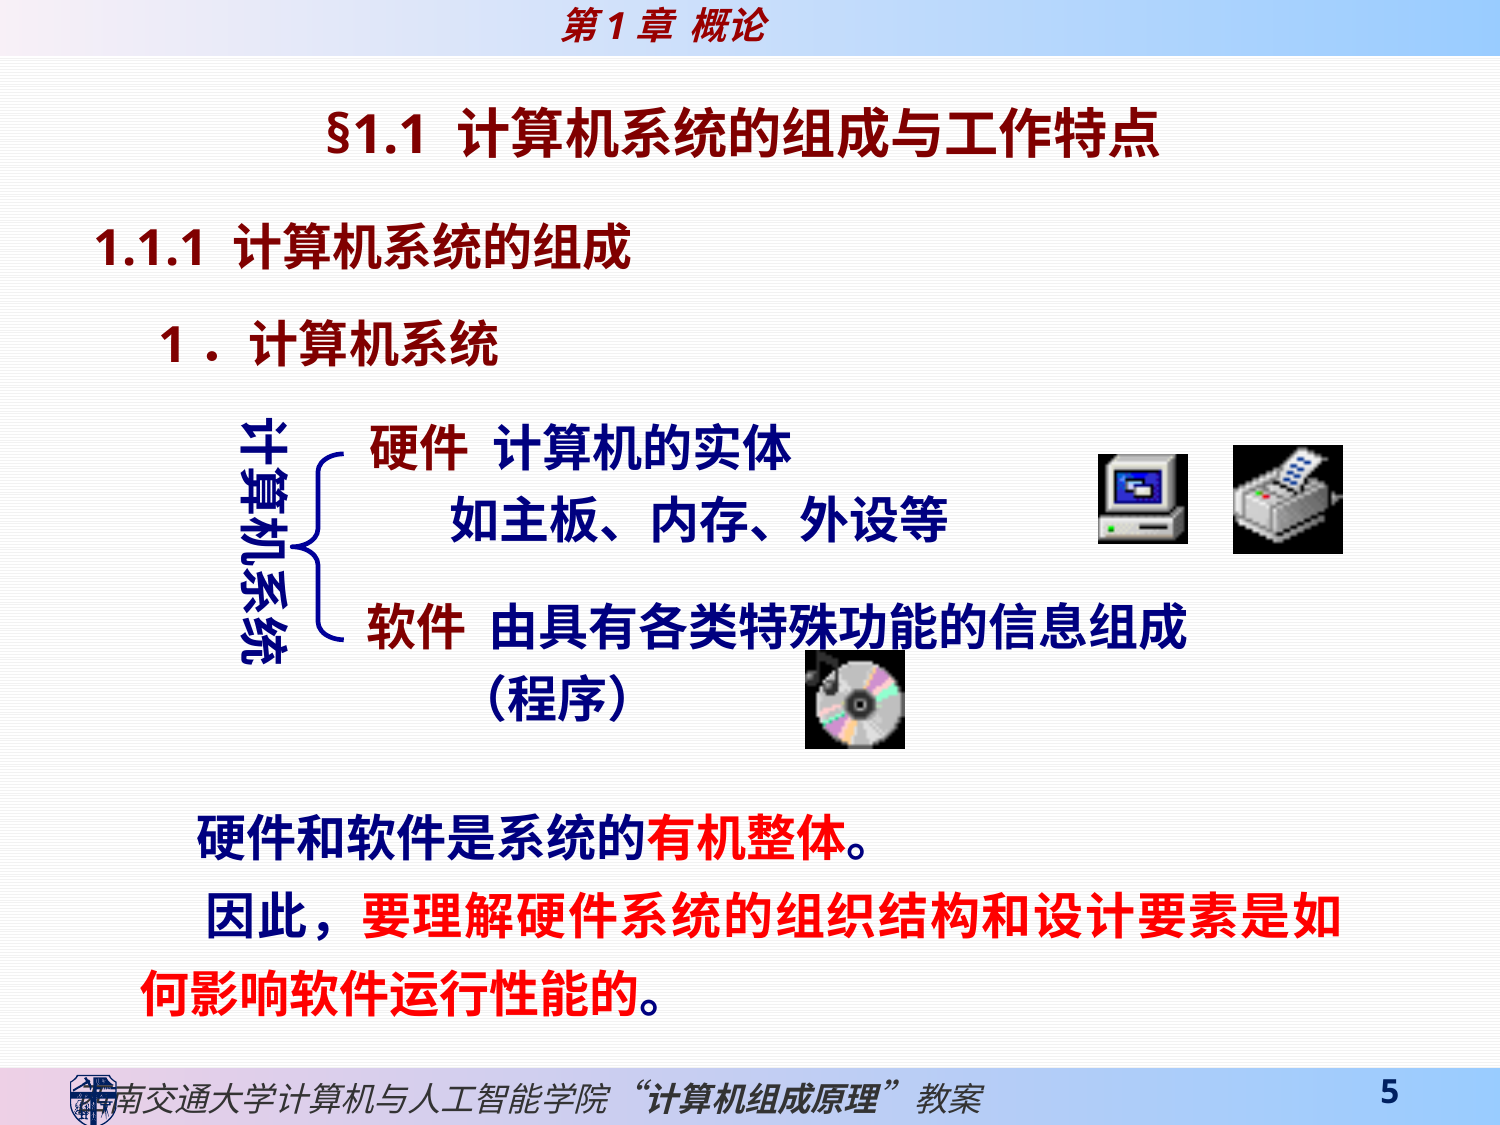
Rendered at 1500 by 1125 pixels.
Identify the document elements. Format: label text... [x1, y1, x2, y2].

text_box 硬件 计算机的实体 如主板、内存、外设等 [354, 396, 1358, 556]
text_box 软件 由具有各类特殊功能的信息组成 （程序） [351, 576, 1355, 736]
picture [1086, 454, 1197, 592]
text_box 1．计算机系统 [143, 276, 1500, 373]
picture [1219, 445, 1353, 612]
picture [792, 649, 914, 802]
text_box 1.1.1 计算机系统的组成 [79, 179, 1409, 276]
text_box §1.1 计算机系统的组成与工作特点 [0, 91, 1500, 165]
text_box 计算机系统 [211, 388, 296, 695]
text_box [292, 453, 344, 640]
text_box 硬件和软件是系统的有机整体。 因此，要理解硬件系统的组织结构和设计要素是如何影响软件运行性能的。 [124, 781, 1358, 1030]
